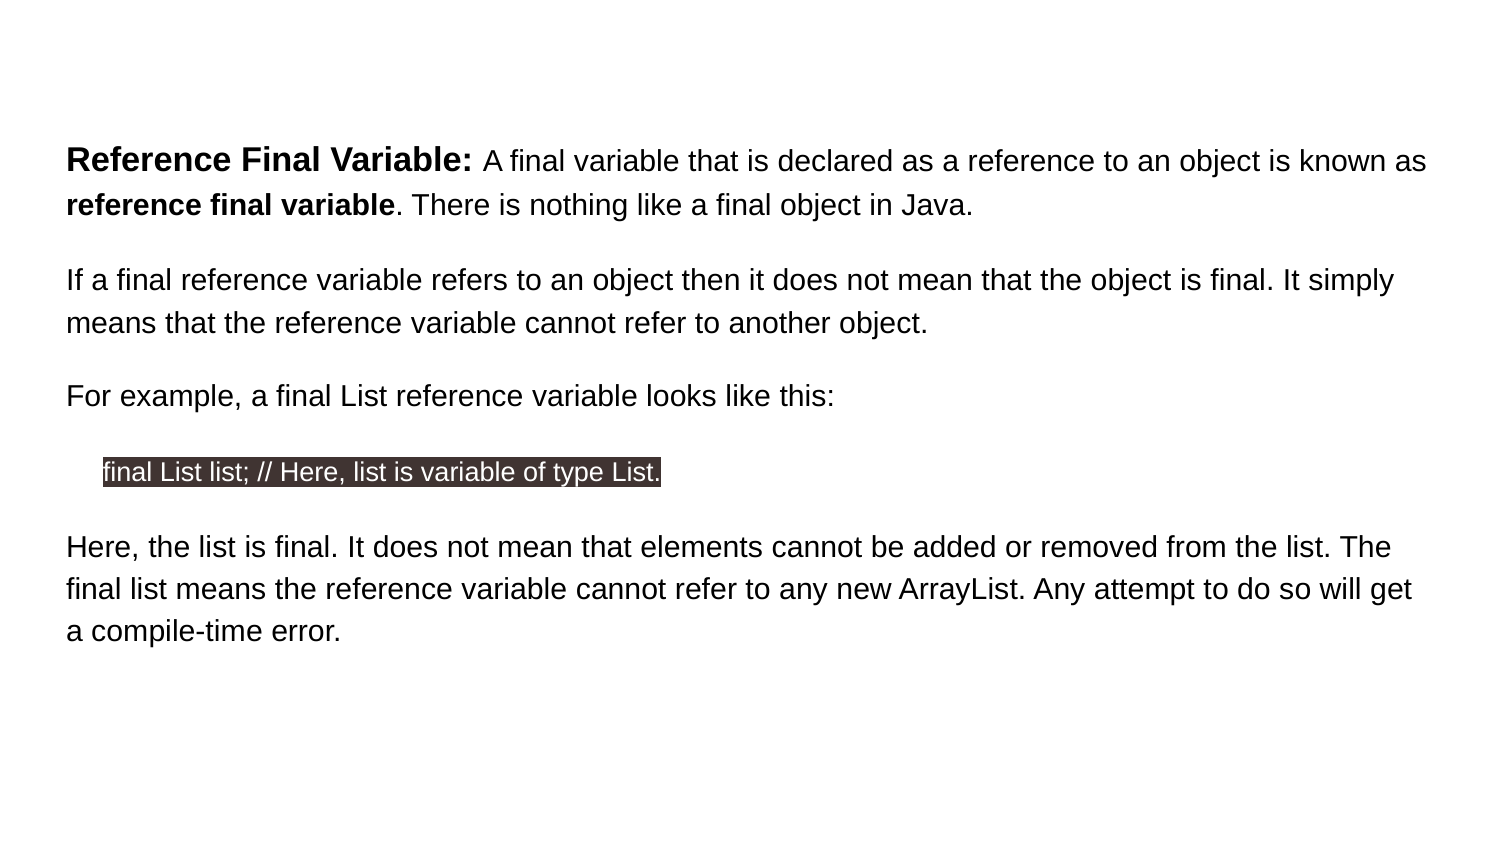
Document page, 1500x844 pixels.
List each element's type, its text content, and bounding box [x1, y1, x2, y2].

list Reference Final Variable: A final variable that is declared as a reference to an object is known as reference final variable. There is nothing like a final object in Java. If a final reference variable refers to an object then it does not mean that the object is final. It simply means that the reference variable cannot refer to another object. For example, a final List reference variable looks like this: final List list; // Here, list is variable of type List. Here, the list is final. It does not mean that elements cannot be added or removed from the list. The final list means the reference variable cannot refer to any new ArrayList. Any attempt to do so will get a compile-time error. [51, 114, 1449, 675]
